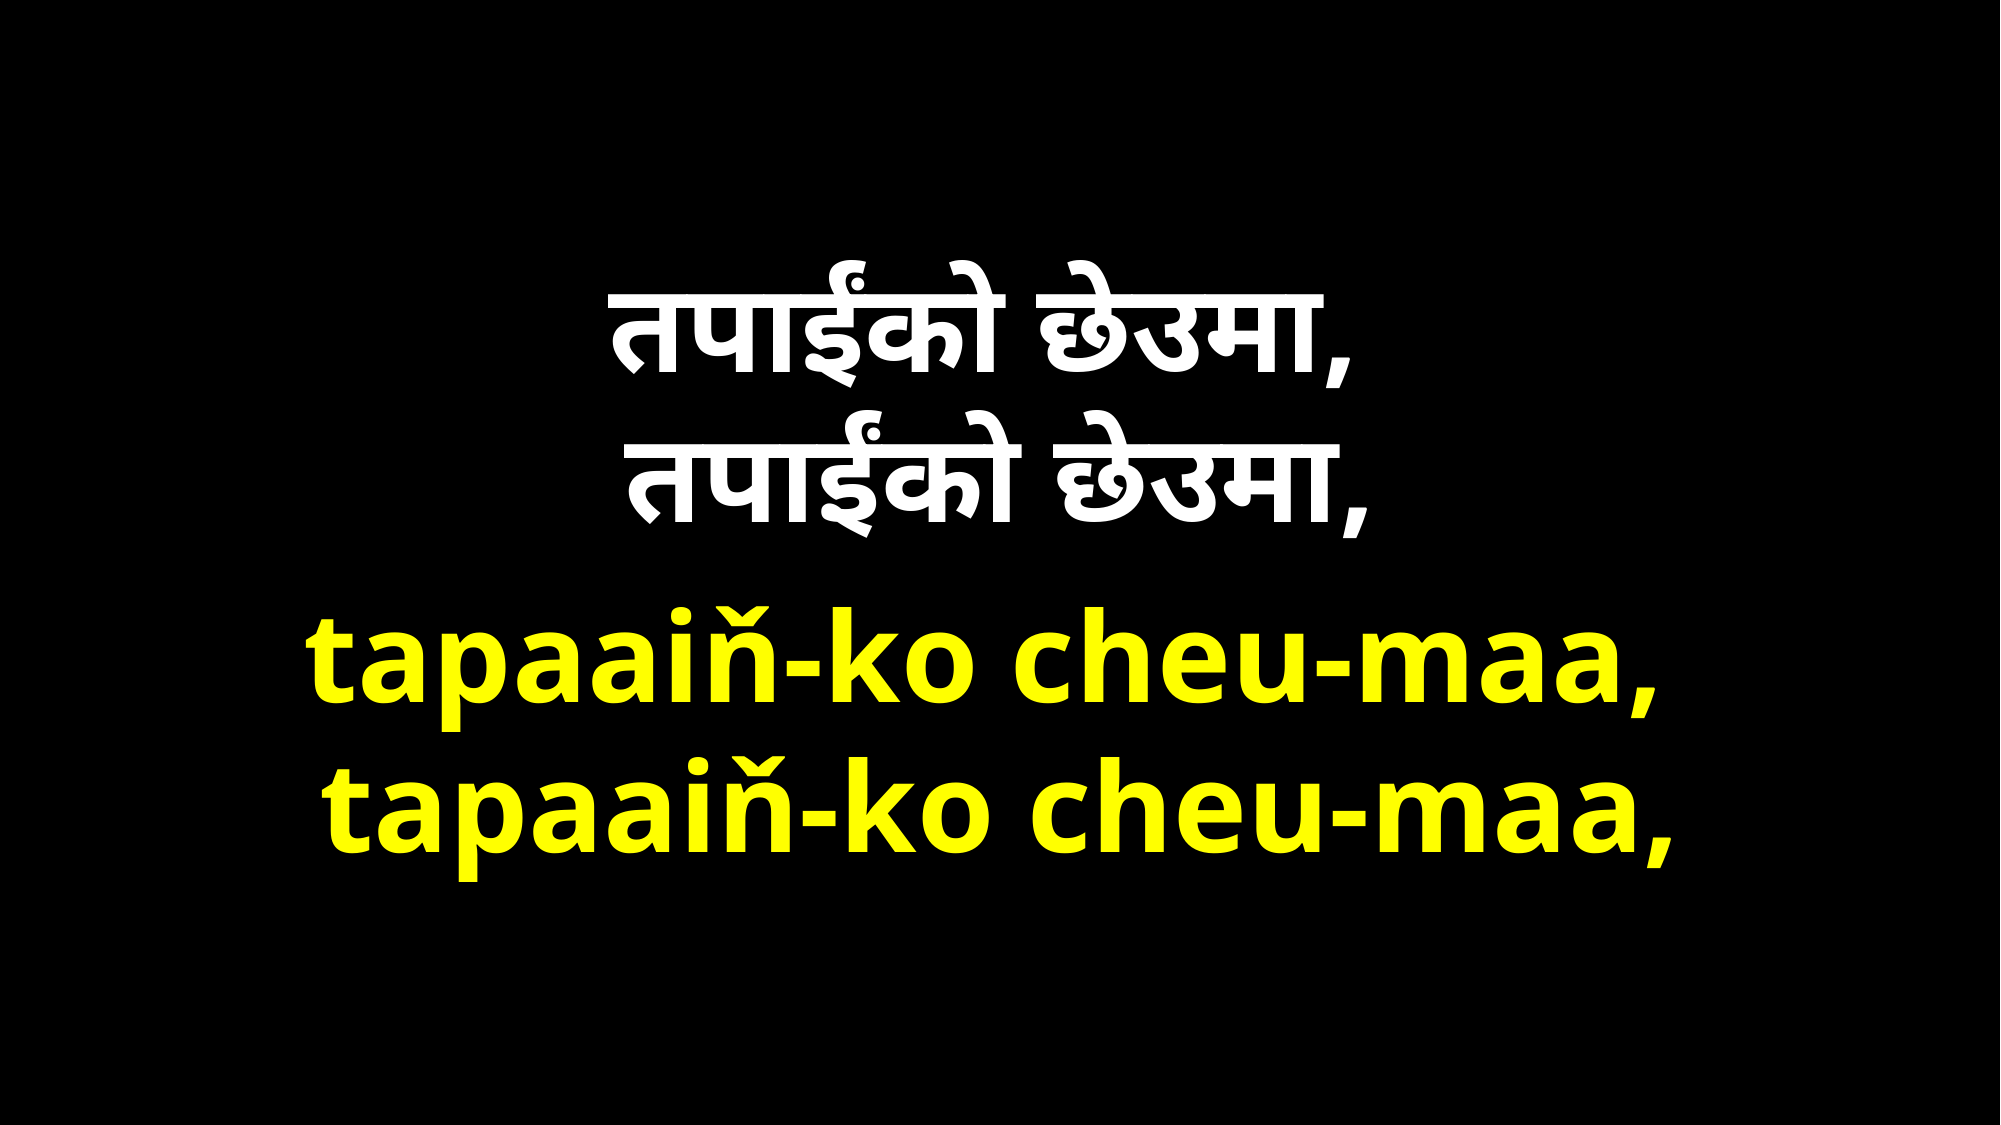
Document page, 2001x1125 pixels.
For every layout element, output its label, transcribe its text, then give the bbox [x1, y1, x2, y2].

text_box तपाईंको छेउमा, तपाईंको छेउमा, tapaaiň-ko cheu-maa, tapaaiň-ko cheu-maa, [297, 241, 1703, 884]
